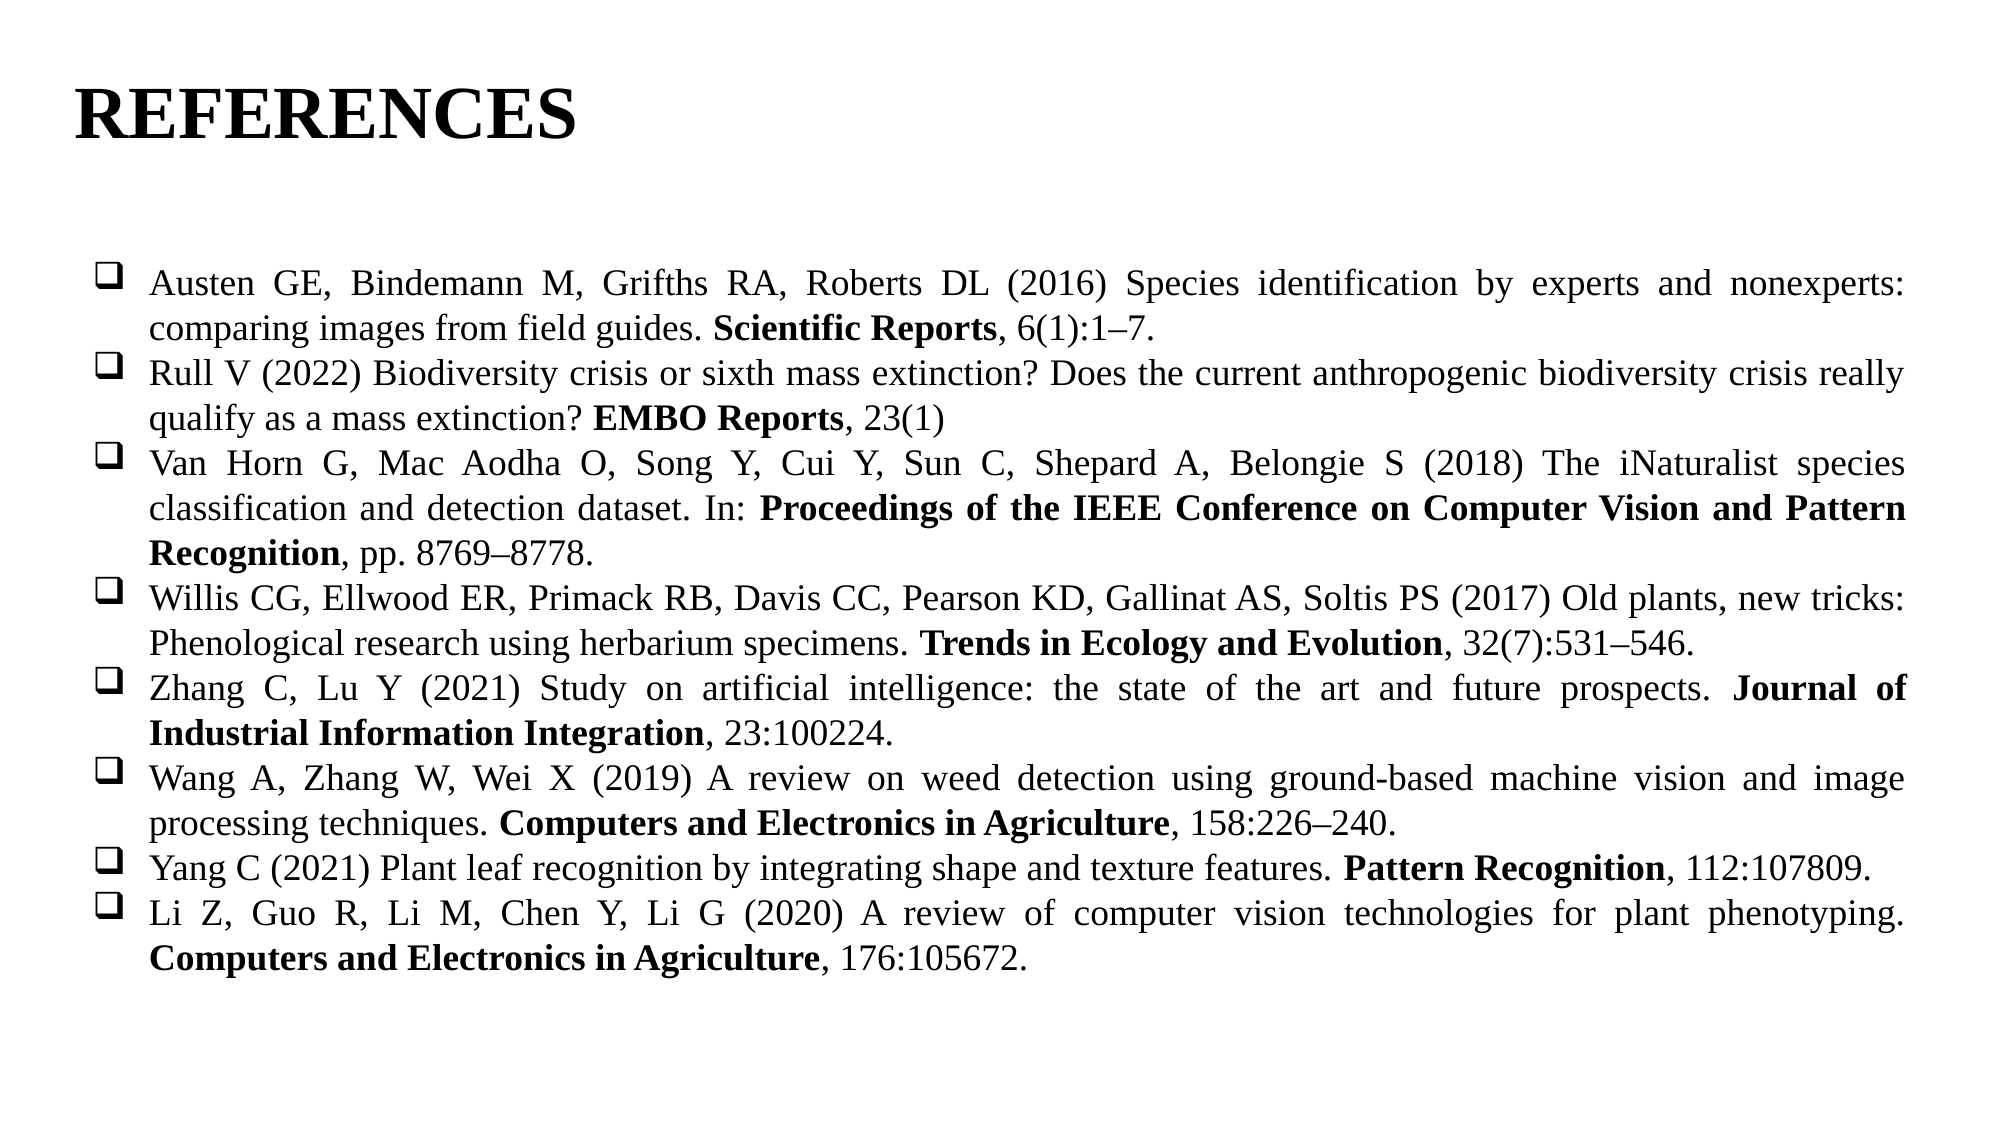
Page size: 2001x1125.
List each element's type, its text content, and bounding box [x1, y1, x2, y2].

text_box Austen GE, Bindemann M, Grifths RA, Roberts DL (2016) Species identification by experts and nonexperts: comparing images from field guides. Scientific Reports, 6(1):1–7. Rull V (2022) Biodiversity crisis or sixth mass extinction? Does the current anthropogenic biodiversity crisis really qualify as a mass extinction? EMBO Reports, 23(1) Van Horn G, Mac Aodha O, Song Y, Cui Y, Sun C, Shepard A, Belongie S (2018) The iNaturalist species classification and detection dataset. In: Proceedings of the IEEE Conference on Computer Vision and Pattern Recognition, pp. 8769–8778. Willis CG, Ellwood ER, Primack RB, Davis CC, Pearson KD, Gallinat AS, Soltis PS (2017) Old plants, new tricks: Phenological research using herbarium specimens. Trends in Ecology and Evolution, 32(7):531–546. Zhang C, Lu Y (2021) Study on artificial intelligence: the state of the art and future prospects. Journal of Industrial Information Integration, 23:100224. Wang A, Zhang W, Wei X (2019) A review on weed detection using ground-based machine vision and image processing techniques. Computers and Electronics in Agriculture, 158:226–240. Yang C (2021) Plant leaf recognition by integrating shape and texture features. Pattern Recognition, 112:107809. Li Z, Guo R, Li M, Chen Y, Li G (2020) A review of computer vision technologies for plant phenotyping. Computers and Electronics in Agriculture, 176:105672. [77, 250, 1923, 986]
title REFERENCES [59, 13, 1785, 216]
